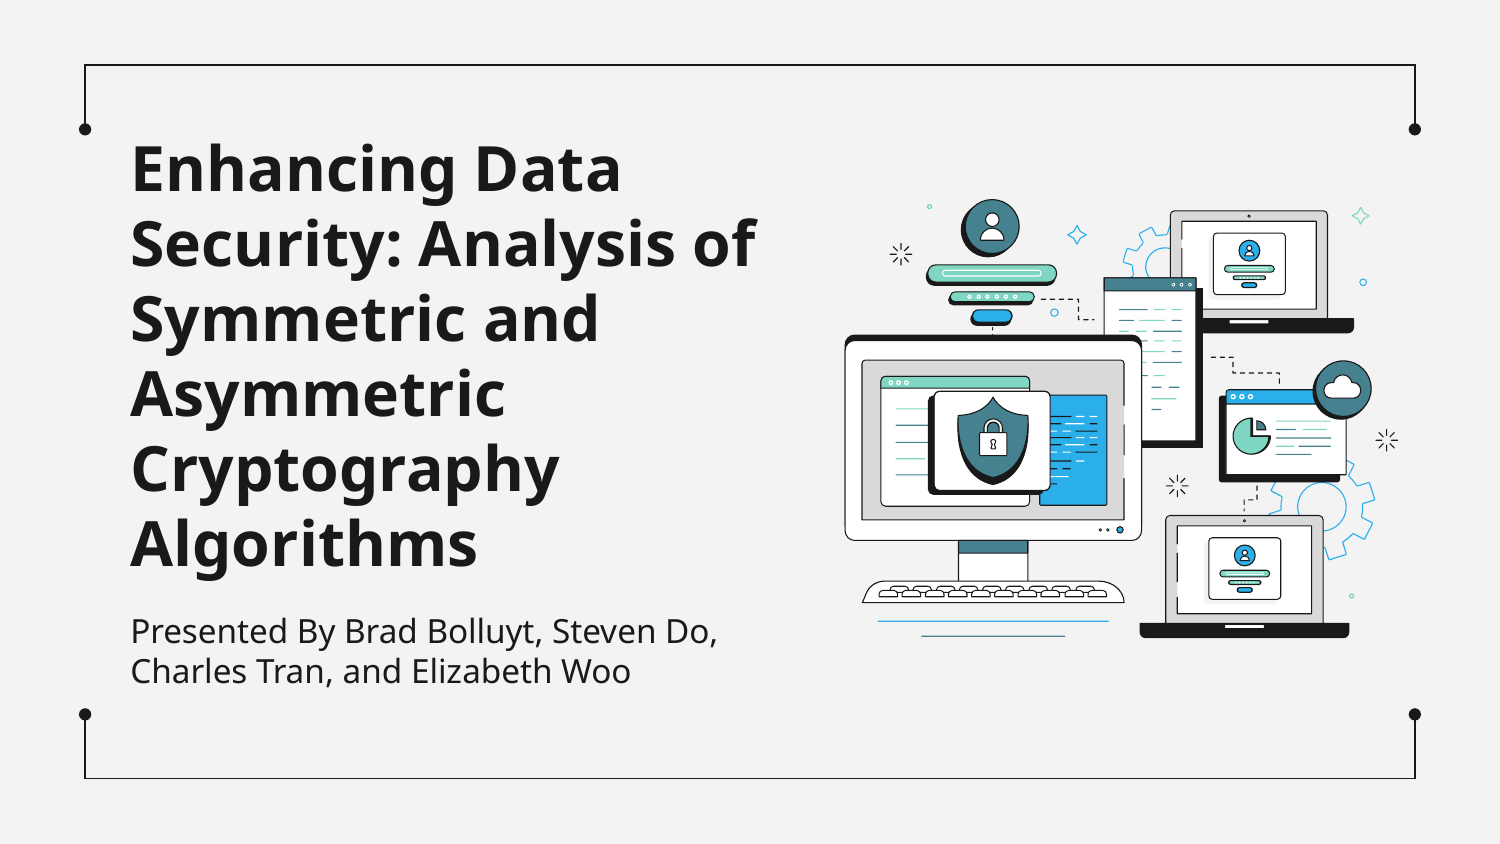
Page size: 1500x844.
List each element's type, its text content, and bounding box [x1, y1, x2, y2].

subtitle Presented By Brad Bolluyt, Steven Do, Charles Tran, and Elizabeth Woo [115, 595, 833, 735]
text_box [844, 198, 1399, 639]
title Enhancing Data Security: Analysis of Symmetric and Asymmetric Cryptography Algorithms [115, 123, 833, 594]
